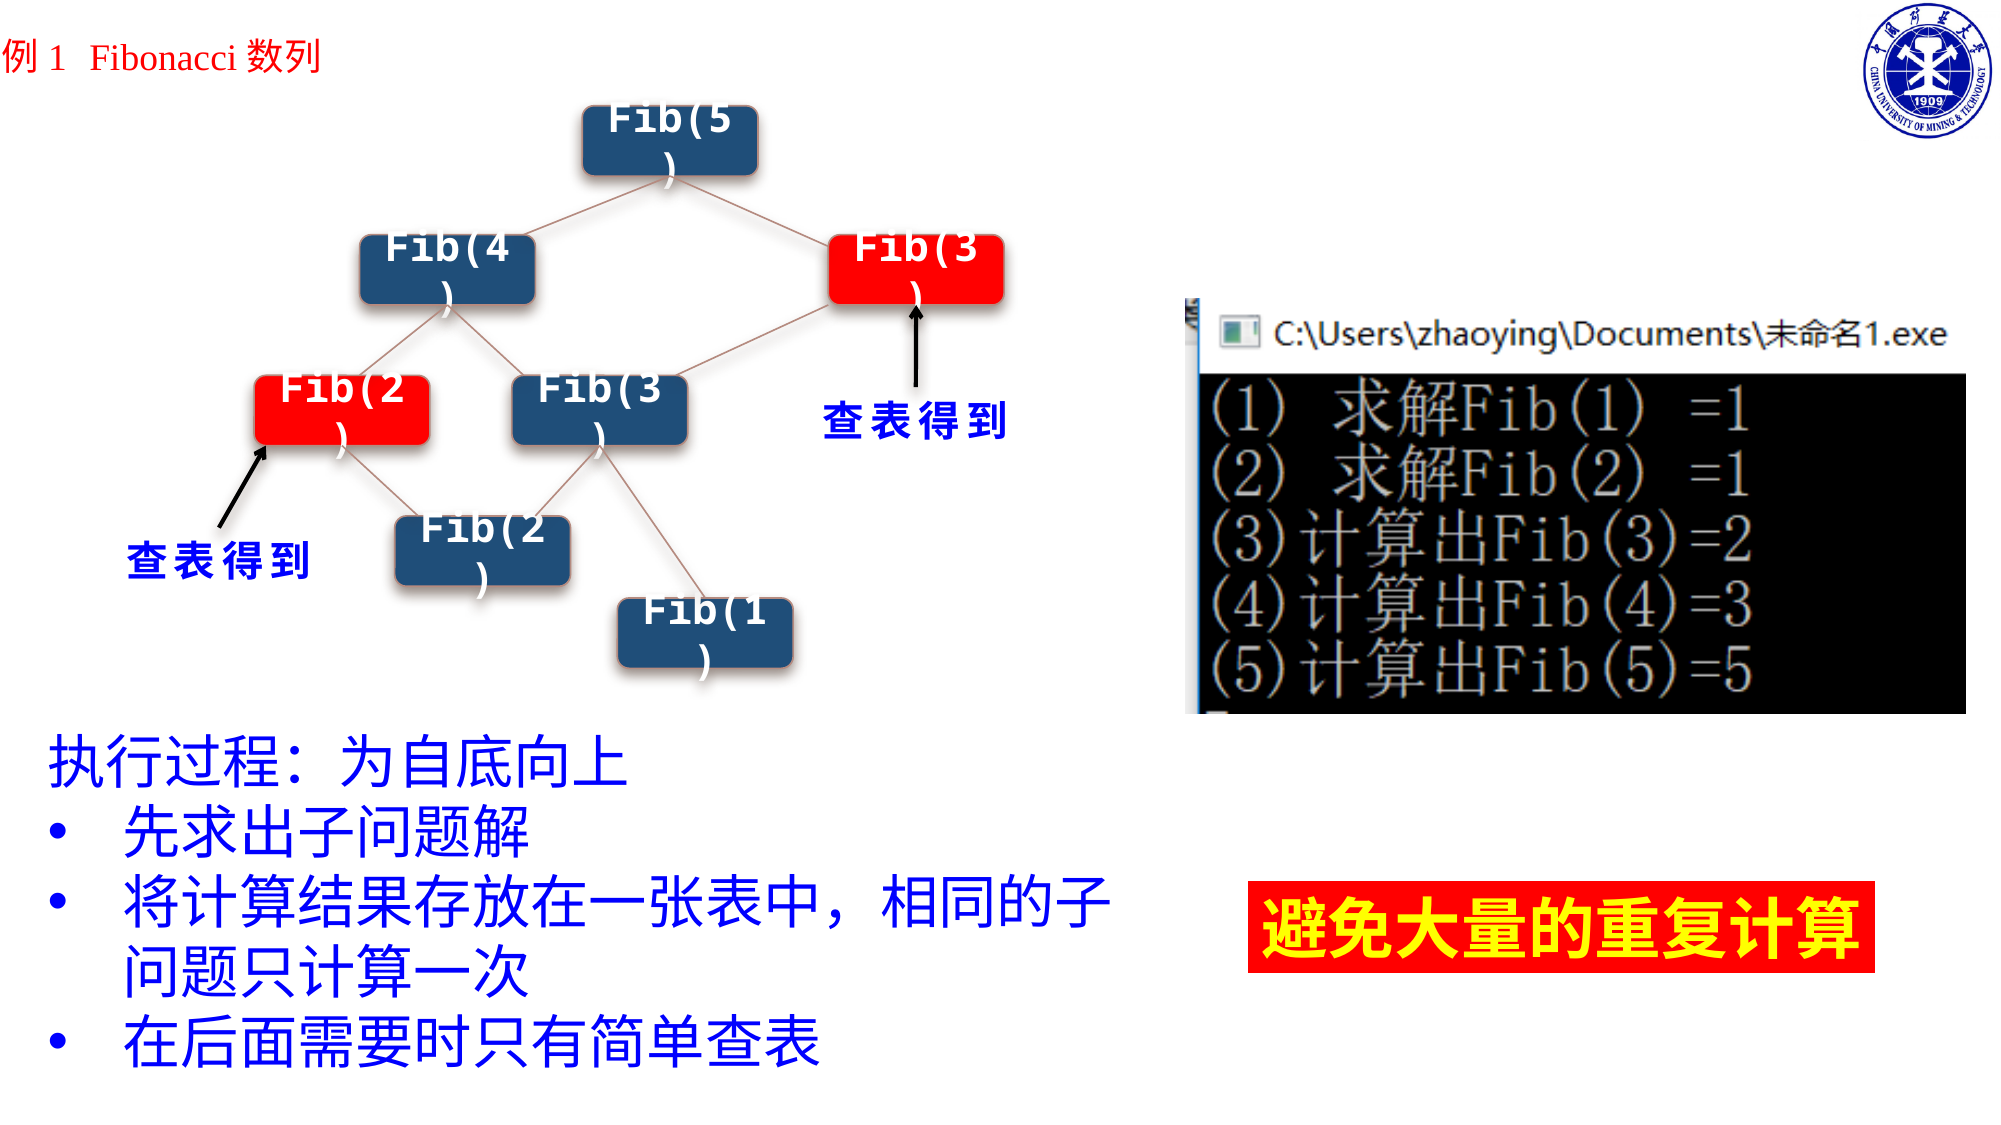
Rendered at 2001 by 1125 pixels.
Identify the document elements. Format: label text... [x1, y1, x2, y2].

text_box Fib(2) [394, 515, 571, 587]
text_box 避免大量的重复计算 [1245, 878, 1879, 976]
text_box Fib(3) [511, 375, 688, 446]
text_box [344, 442, 416, 519]
text_box 执行过程：为自底向上 先求出子问题解 将计算结果存放在一张表中，相同的子问题只计算一次 在后面需要时只有简单查表 [32, 718, 1152, 1083]
text_box 例1 Fibonacci数列 [0, 16, 337, 86]
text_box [532, 448, 603, 513]
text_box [675, 304, 829, 376]
text_box Fib(2) [254, 375, 430, 446]
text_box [576, 468, 729, 575]
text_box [714, 132, 785, 291]
text_box Fib(3) [828, 234, 1005, 306]
text_box Fib(1) [617, 597, 794, 669]
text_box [218, 445, 266, 528]
picture [1855, 0, 2000, 141]
text_box 查表得到 [101, 527, 337, 593]
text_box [368, 296, 439, 385]
text_box 查表得到 [798, 387, 1033, 452]
text_box Fib(5) [582, 105, 759, 177]
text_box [450, 301, 521, 379]
picture [1185, 298, 1966, 714]
text_box Fib(4) [359, 234, 536, 306]
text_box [567, 132, 627, 279]
